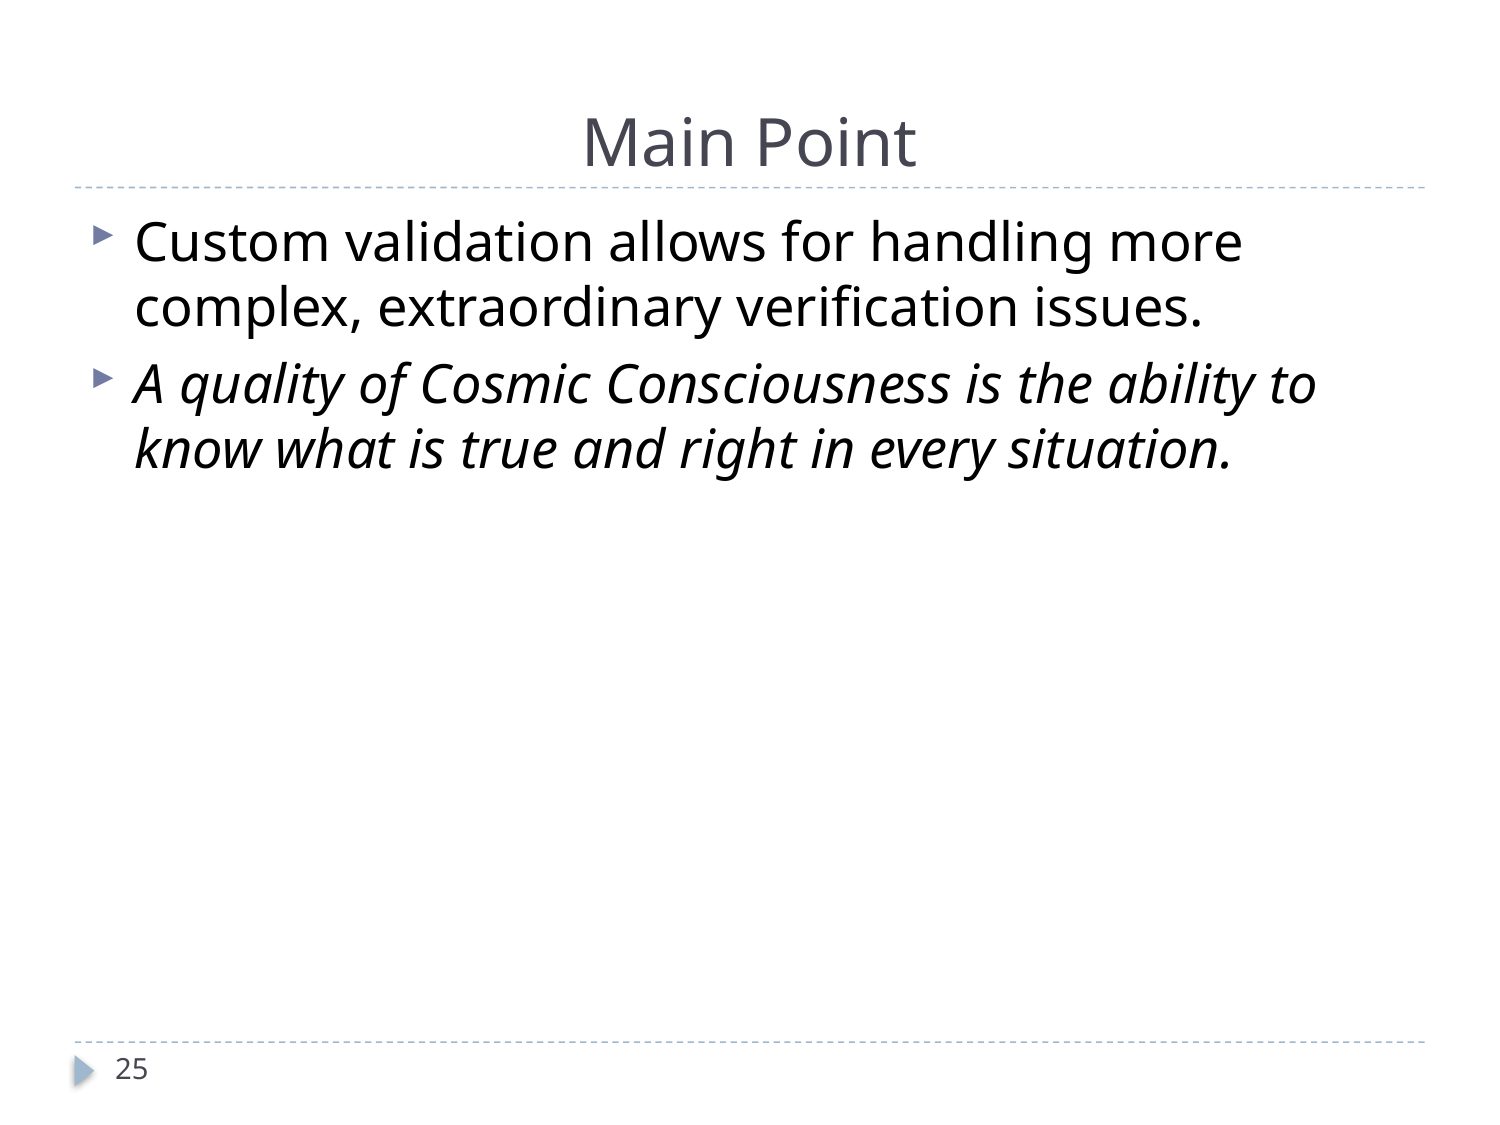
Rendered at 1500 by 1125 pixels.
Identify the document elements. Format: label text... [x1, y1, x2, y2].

title Main Point [75, 24, 1425, 188]
list Custom validation allows for handling more complex, extraordinary verification issues. A quality of Cosmic Consciousness is the ability to know what is true and right in every situation. [75, 200, 1425, 1010]
slide_number 25 [100, 1042, 426, 1103]
